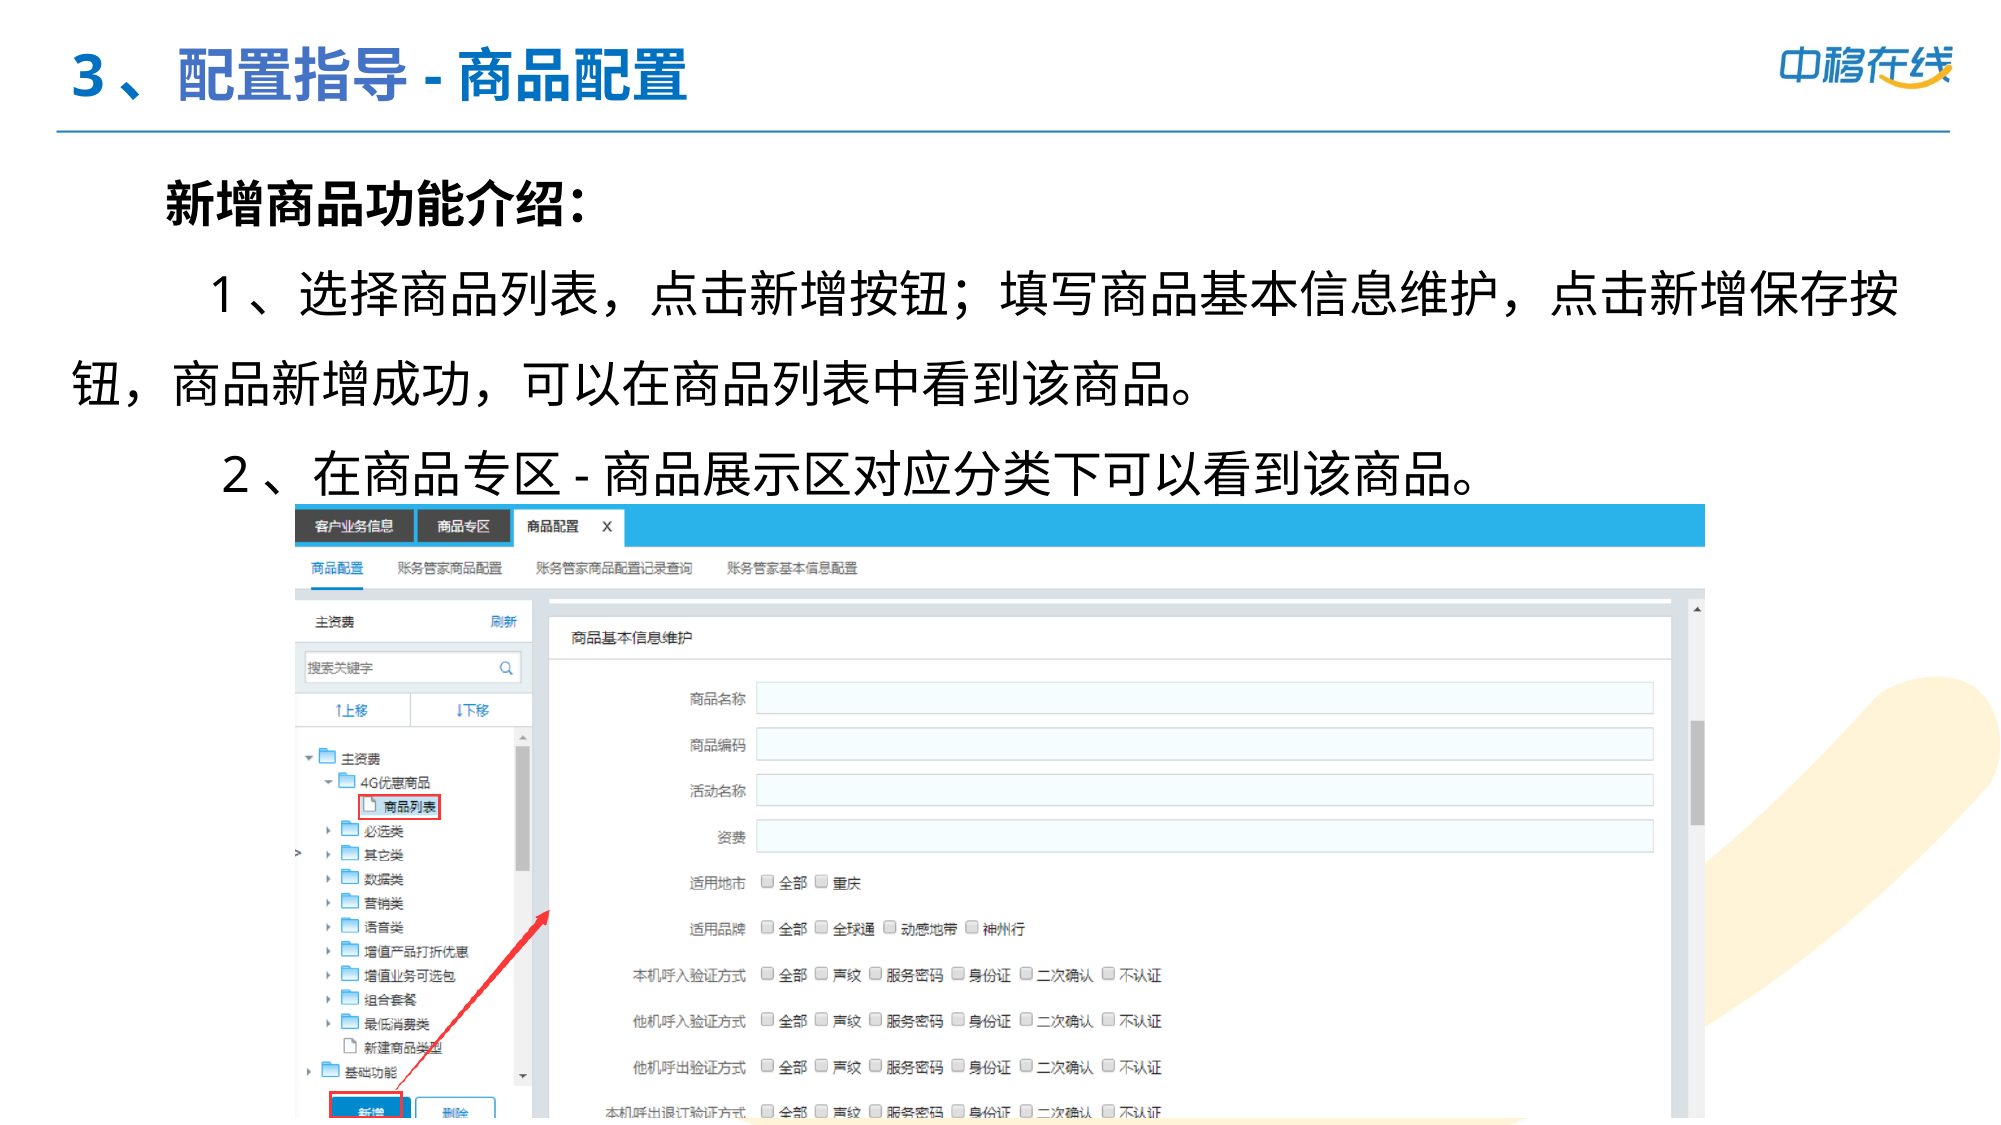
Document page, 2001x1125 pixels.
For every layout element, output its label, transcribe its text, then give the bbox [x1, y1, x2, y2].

picture [0, 0, 2000, 1125]
title 3、配置指导-商品配置 [56, 30, 1765, 124]
text_box 新增商品功能介绍： 1、选择商品列表，点击新增按钮；填写商品基本信息维护，点击新增保存按钮，商品新增成功，可以在商品列表中看到该商品。 2、在商品专区-商品展示区对应分类下可以看到该商品。 [56, 134, 1942, 600]
